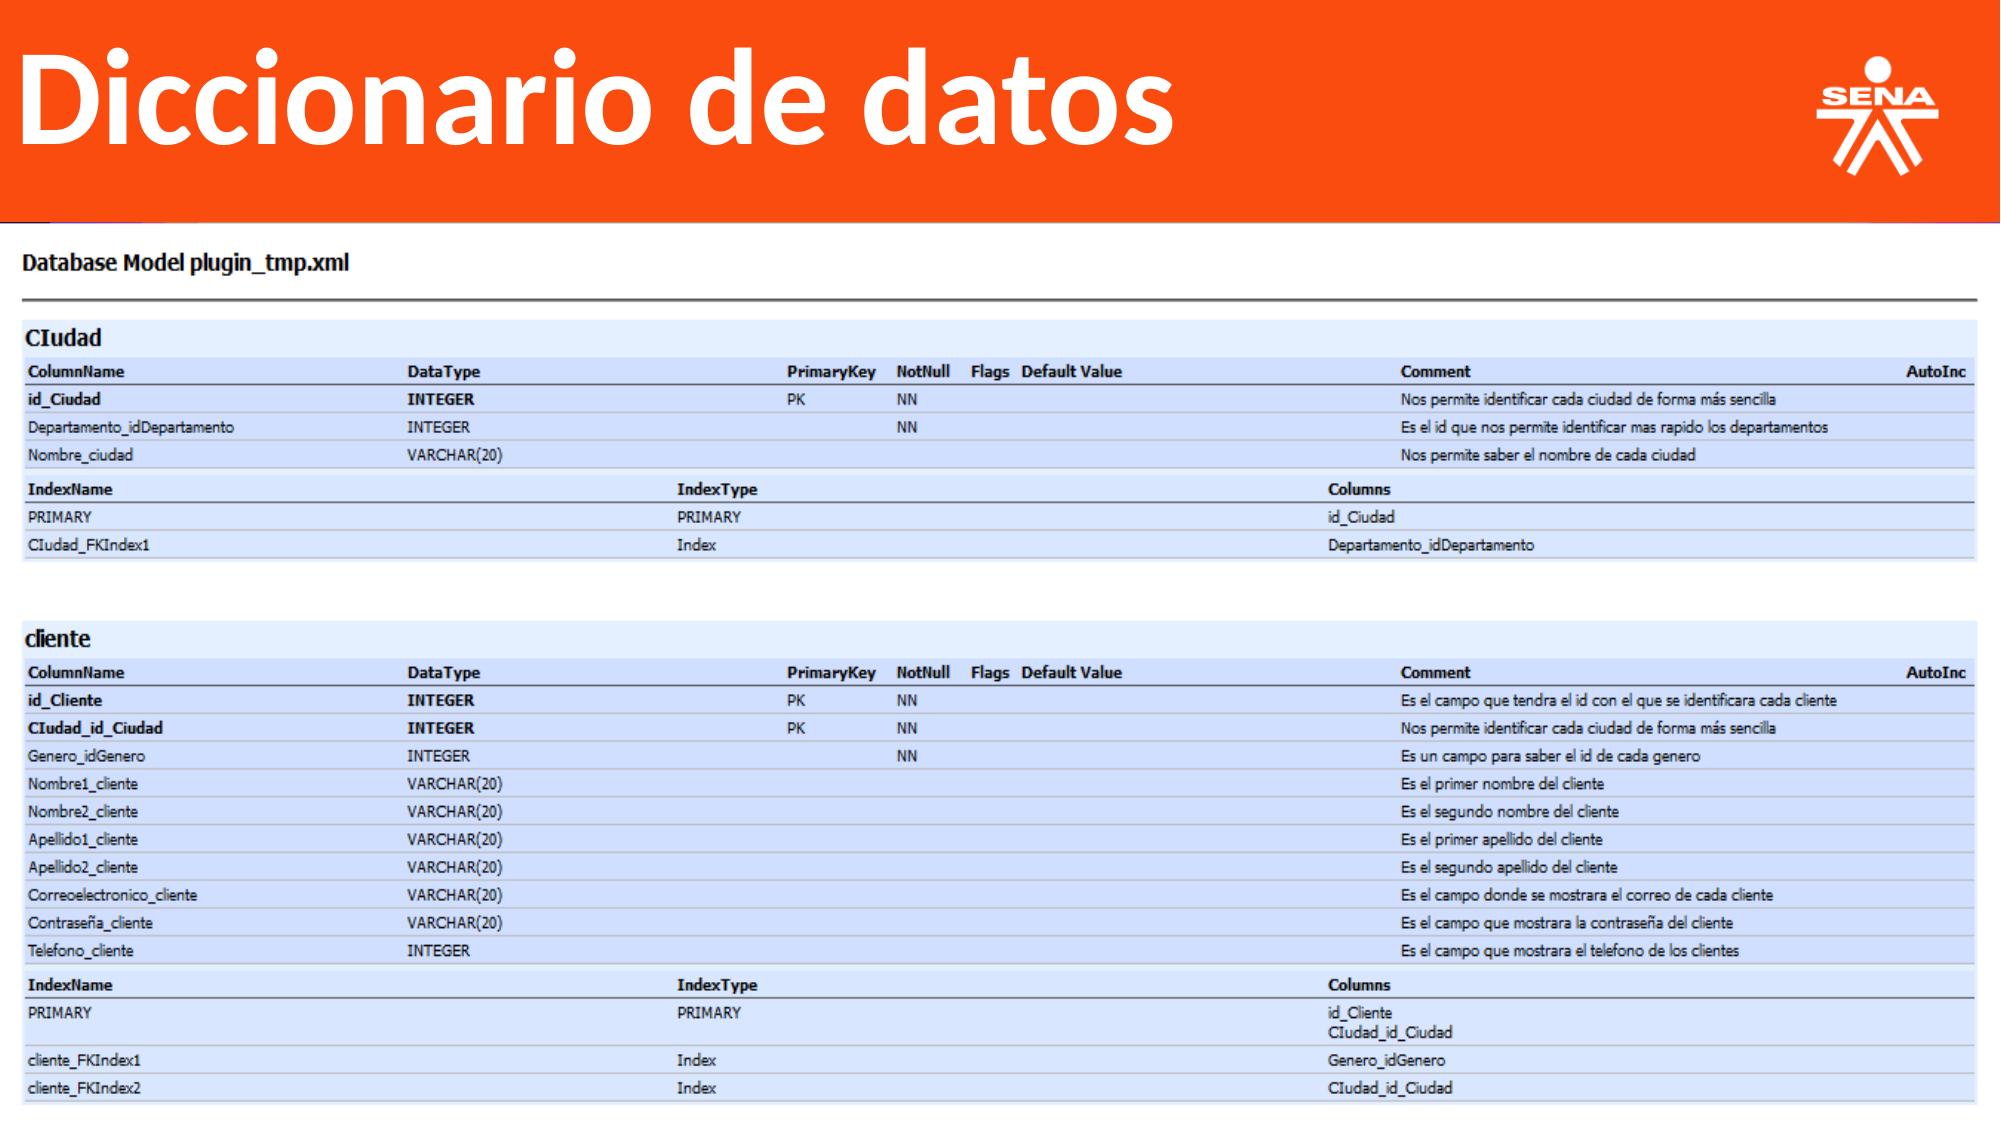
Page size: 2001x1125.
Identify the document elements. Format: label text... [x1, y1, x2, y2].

picture [0, 0, 2000, 1125]
text_box Diccionario de datos [0, 0, 1200, 180]
